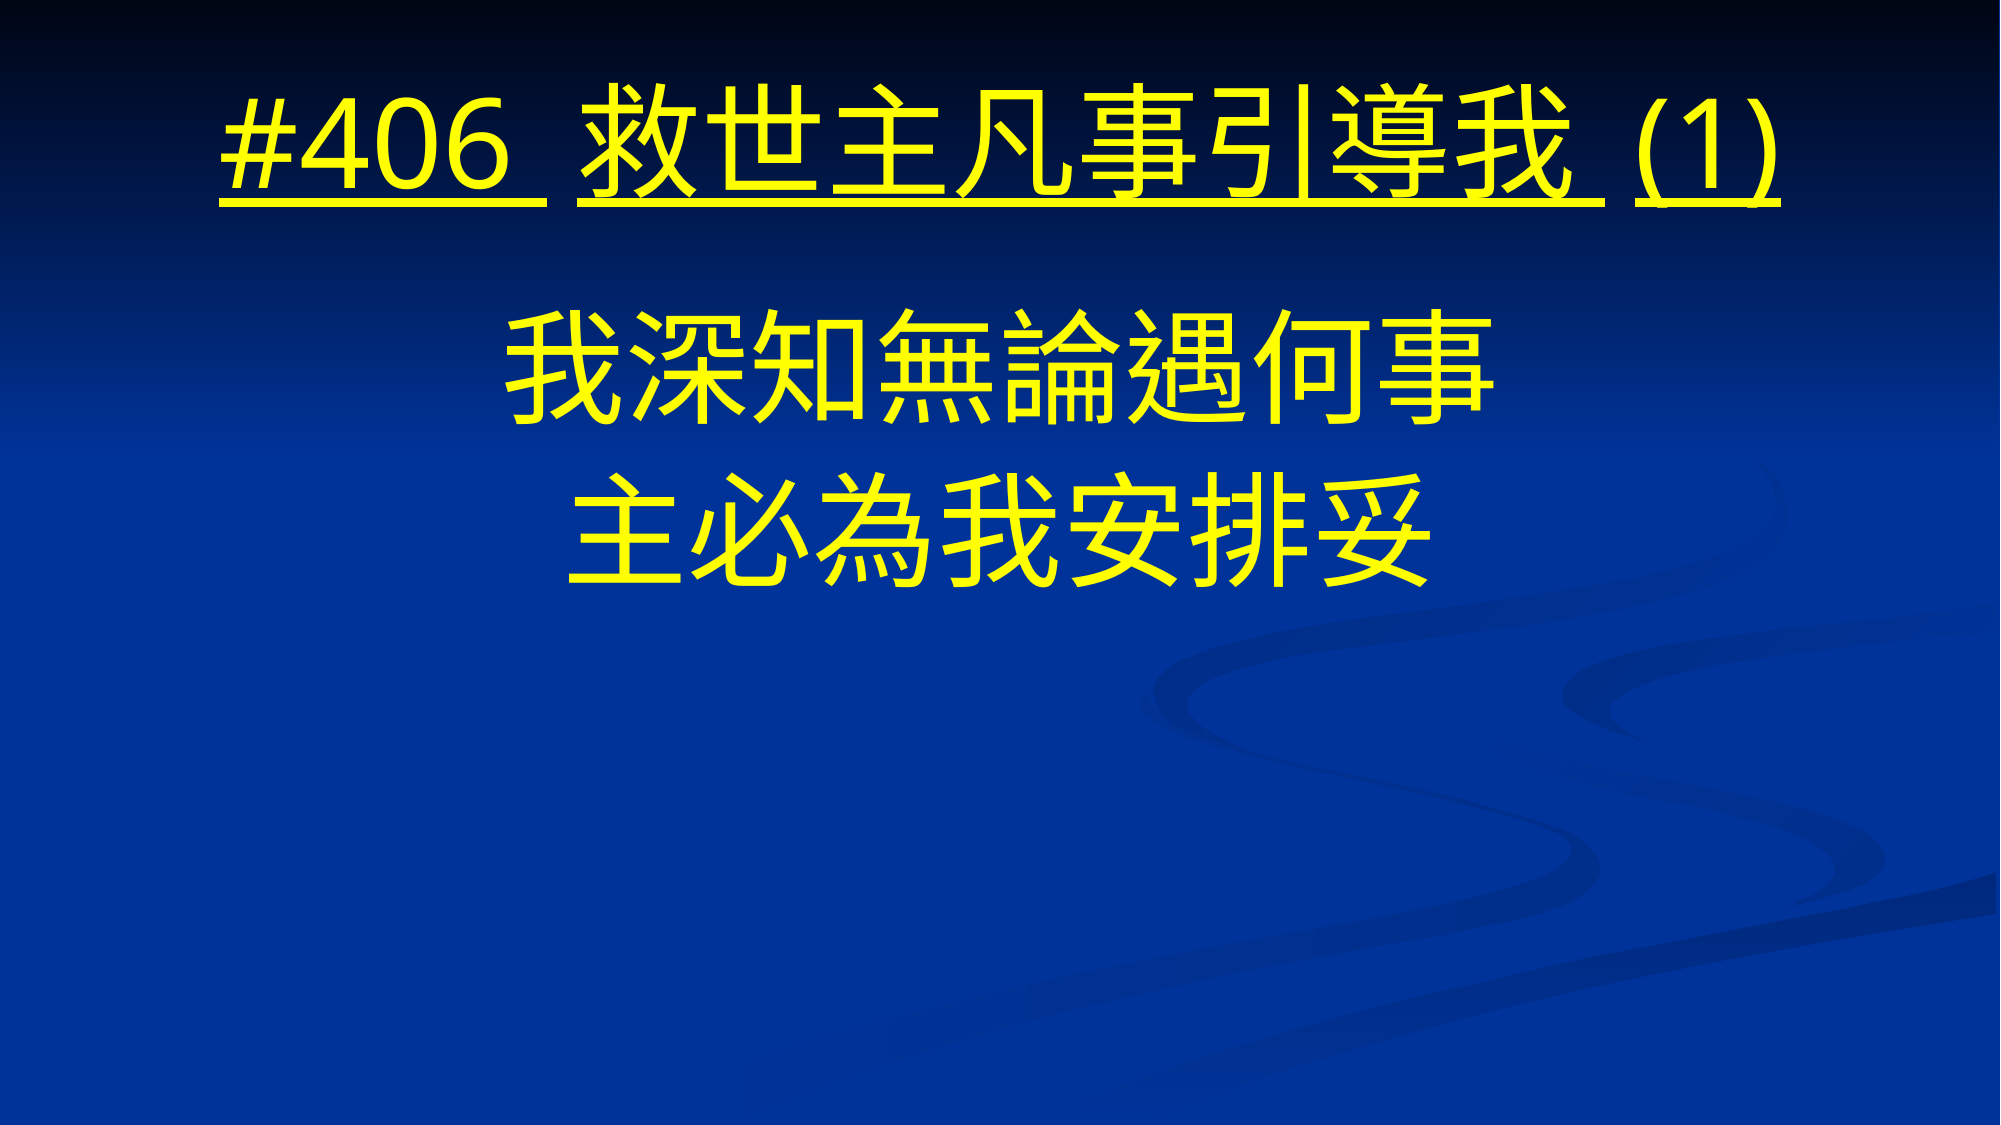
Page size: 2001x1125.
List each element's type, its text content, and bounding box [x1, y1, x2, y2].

list 我深知無論遇何事 主必為我安排妥 [54, 282, 1945, 1025]
title #406 救世主凡事引導我 (1) [99, 45, 1900, 233]
